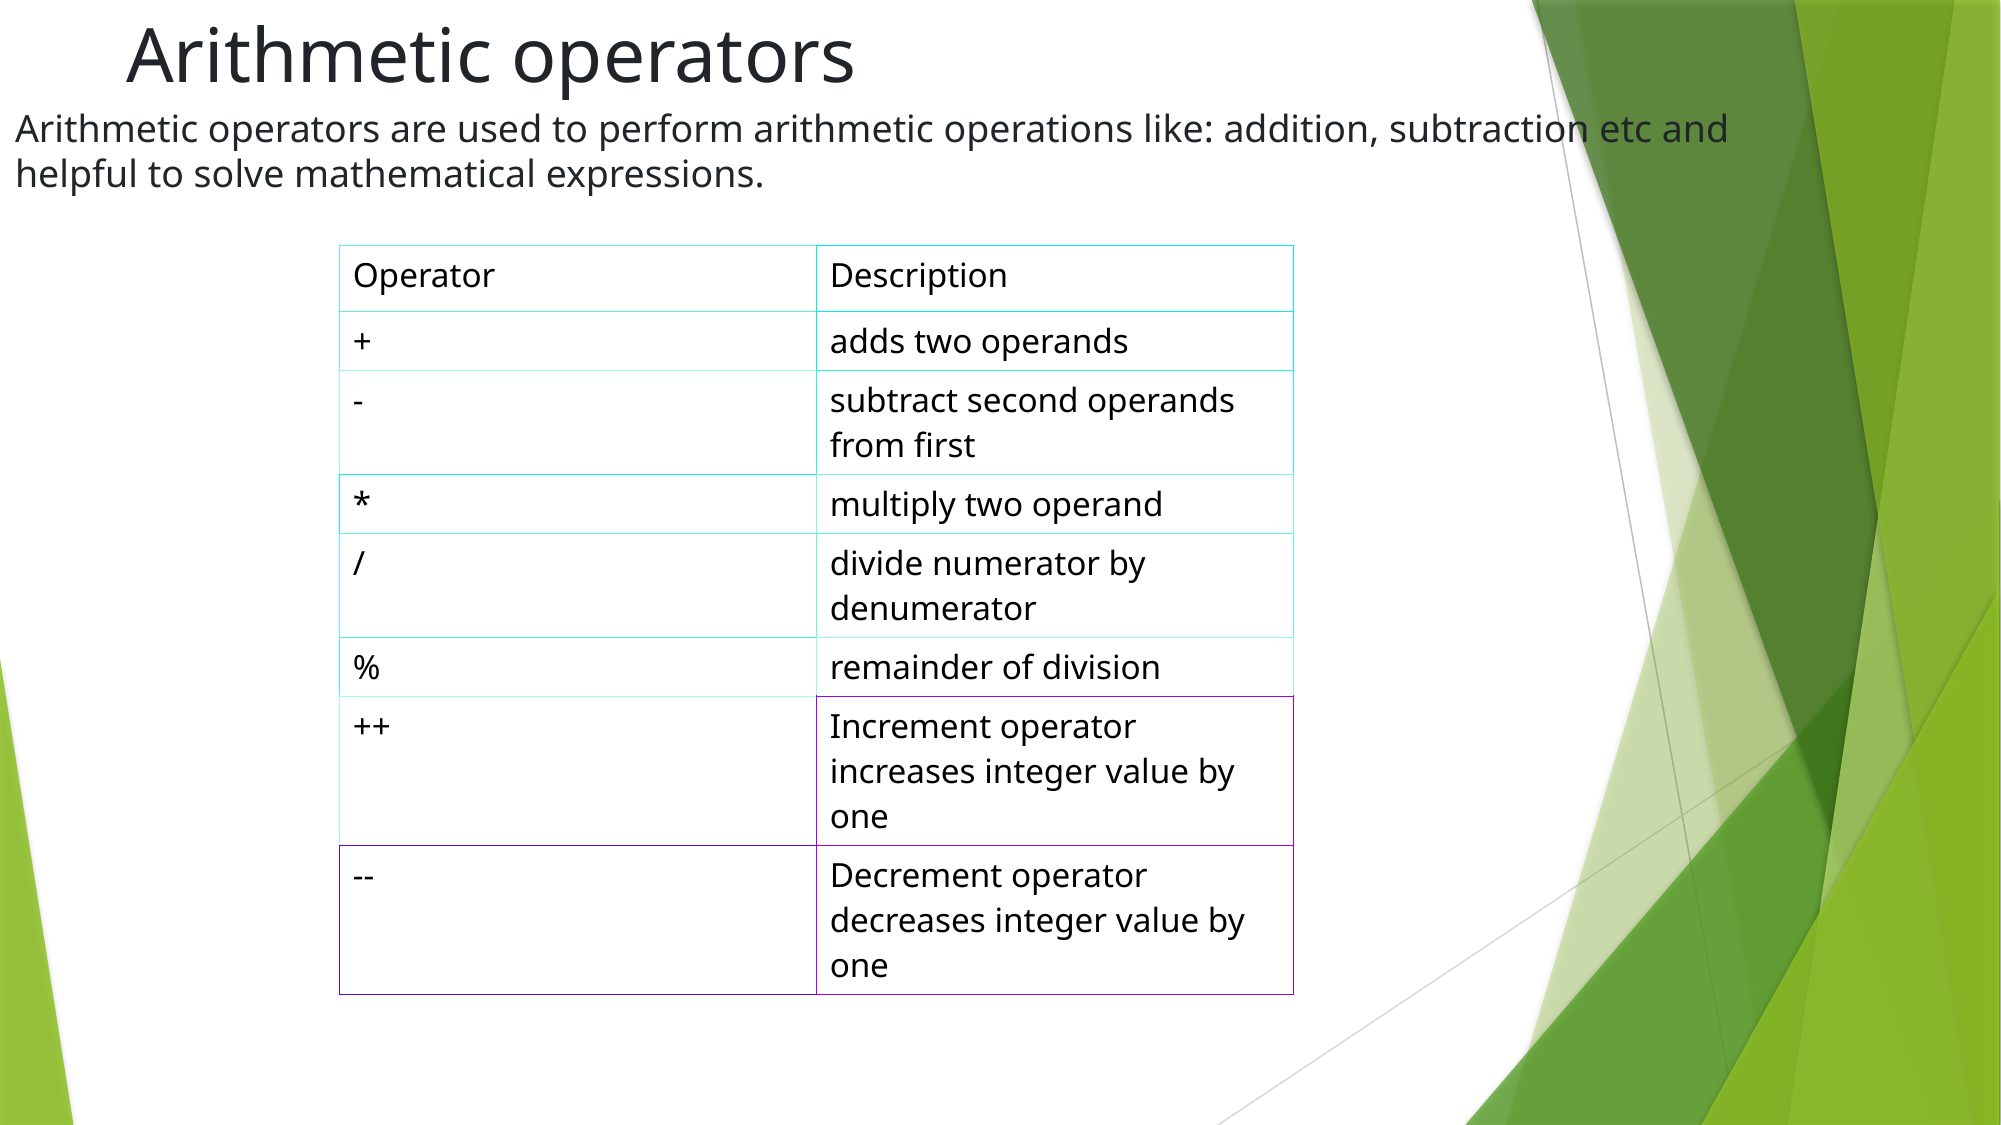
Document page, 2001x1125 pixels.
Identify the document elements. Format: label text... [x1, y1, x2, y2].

table_cell Increment operator increases integer value by one [817, 697, 1293, 845]
table_cell - [340, 371, 816, 474]
table_cell -- [340, 846, 816, 994]
table_cell % [340, 638, 816, 696]
table_cell adds two operands [817, 312, 1293, 370]
table_cell * [340, 475, 816, 533]
title Arithmetic operators [111, 0, 1522, 97]
table_cell Decrement operator decreases integer value by one [817, 846, 1293, 994]
table_cell multiply two operand [817, 475, 1293, 533]
table_cell / [340, 534, 816, 637]
table_header Description [817, 246, 1293, 311]
table_cell divide numerator by denumerator [817, 534, 1293, 637]
table_header Operator [340, 246, 816, 311]
table_cell + [340, 312, 816, 370]
table_cell ++ [340, 697, 816, 845]
list Arithmetic operators are used to perform arithmetic operations like: addition, subtraction etc and helpful to solve mathematical expressions. [0, 97, 1828, 1125]
table_cell subtract second operands from first [817, 371, 1293, 474]
table_cell remainder of division [817, 638, 1293, 696]
